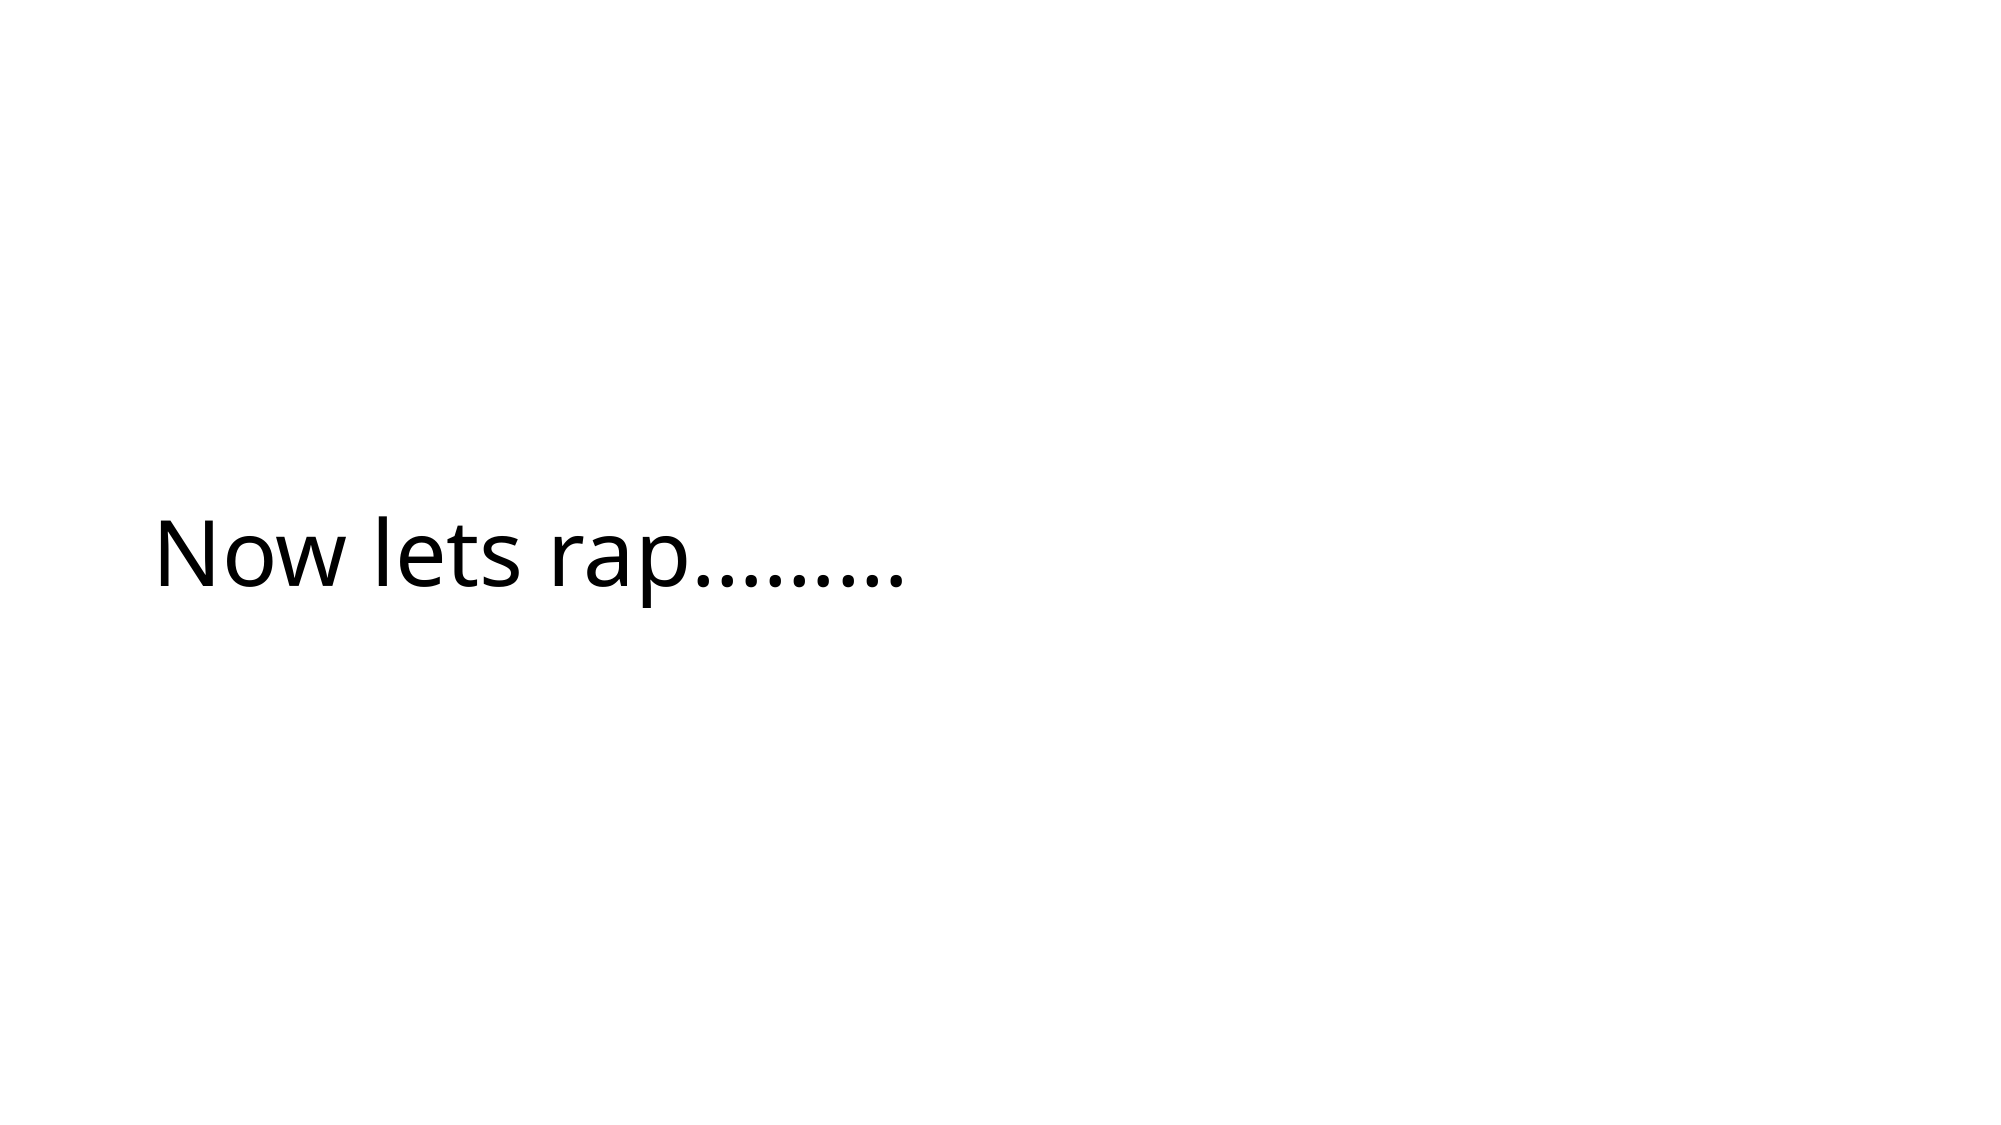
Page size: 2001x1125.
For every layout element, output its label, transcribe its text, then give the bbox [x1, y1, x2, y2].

title Now lets rap……… [137, 59, 1863, 1055]
